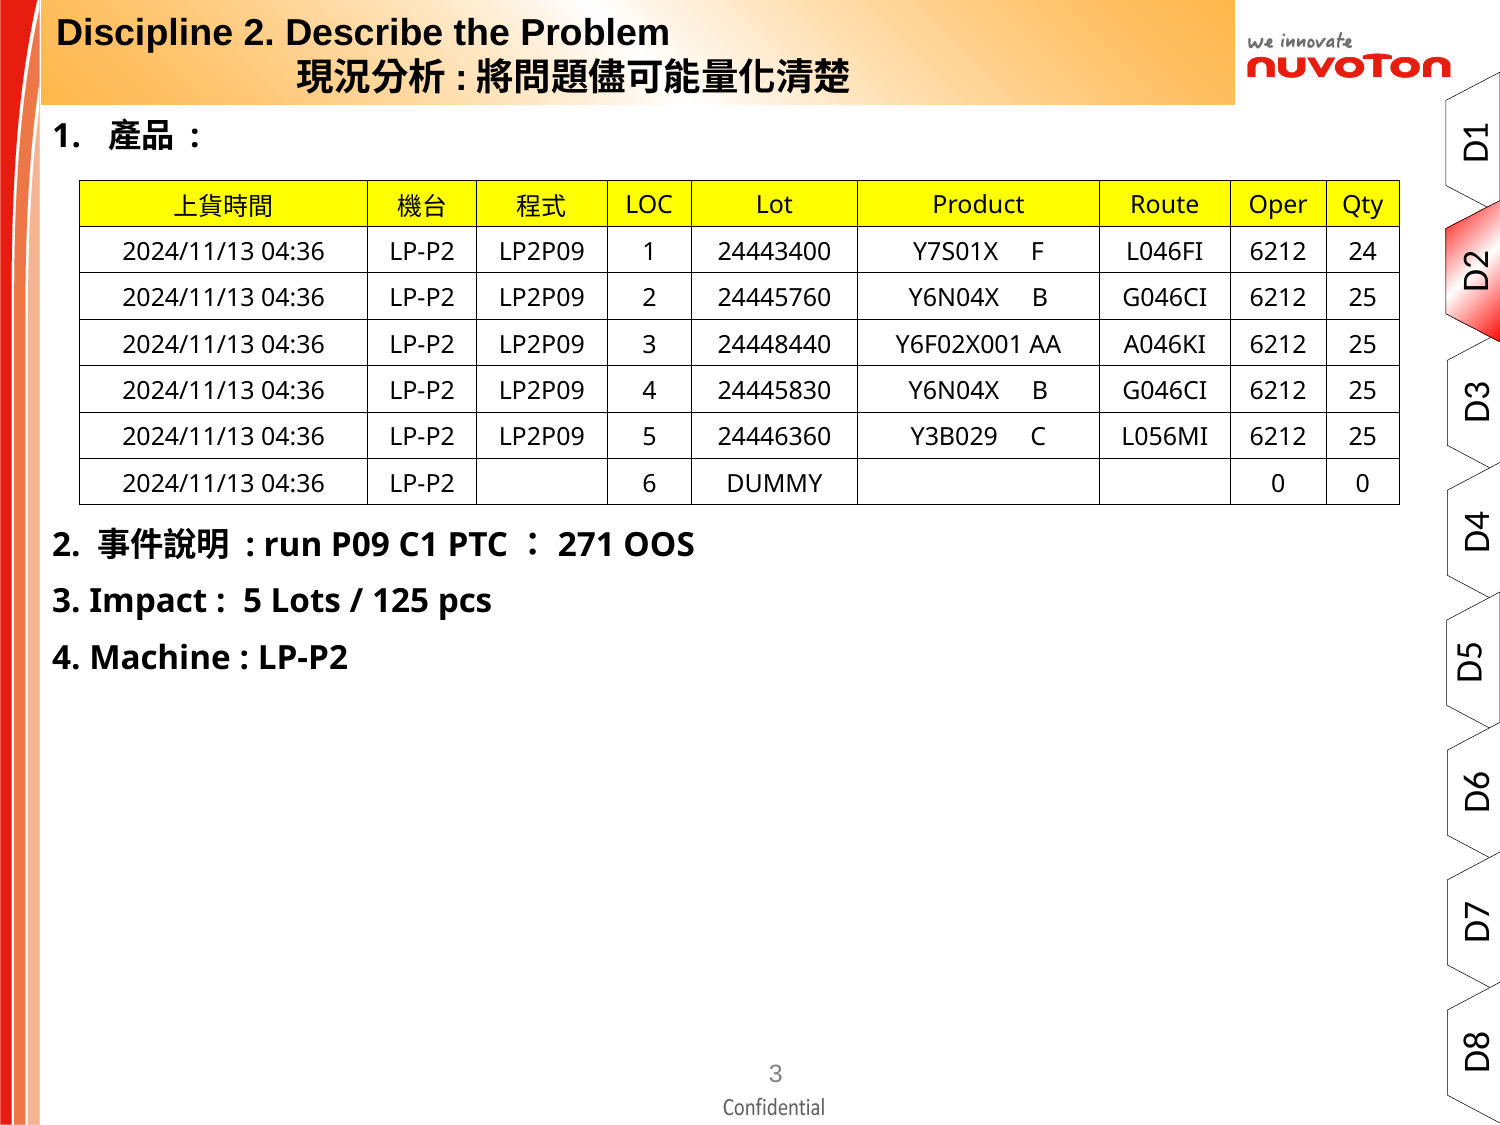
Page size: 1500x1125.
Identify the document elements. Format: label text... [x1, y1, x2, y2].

text_box [1444, 590, 1500, 622]
table_cell A046KI [1100, 320, 1230, 365]
text_box [1444, 703, 1500, 728]
text_box D6 [1440, 752, 1500, 833]
text_box 產品 : 2. 事件說明 : run P09 C1 PTC：271 OOS 3. Impact : 5 Lots / 125 pcs 4. Machine : LP-P2 [37, 106, 1426, 684]
table_header Product [858, 181, 1099, 226]
text_box D4 [1440, 492, 1500, 573]
table_cell 24448440 [692, 320, 857, 365]
table_cell 25 [1327, 273, 1399, 319]
table_cell Y6N04X B [858, 273, 1099, 319]
table_cell Y6N04X B [858, 366, 1099, 412]
text_box D3 [1440, 363, 1500, 443]
table_header 程式 [477, 181, 607, 226]
text_box [1445, 979, 1500, 1012]
text_box [1445, 573, 1500, 598]
table_cell [1100, 459, 1230, 504]
text_box [1445, 337, 1500, 363]
table_cell G046CI [1100, 366, 1230, 412]
table_cell 24446360 [692, 413, 857, 458]
table_cell Y7S01X F [858, 227, 1099, 272]
table_cell 6212 [1231, 413, 1326, 458]
text_box D5 [1432, 622, 1500, 703]
table_cell 2024/11/13 04:36 [80, 273, 367, 319]
table_cell 6 [608, 459, 691, 504]
text_box [1443, 198, 1500, 231]
table_header Oper [1231, 181, 1326, 226]
table_cell 2024/11/13 04:36 [80, 459, 367, 504]
picture [0, 0, 1500, 1125]
table_cell 4 [608, 366, 691, 412]
text_box [1443, 311, 1500, 345]
table_cell 2024/11/13 04:36 [80, 413, 367, 458]
table_cell 0 [1231, 459, 1326, 504]
table_cell 5 [608, 413, 691, 458]
table_cell G046CI [1100, 273, 1230, 319]
table_cell 0 [1327, 459, 1399, 504]
table_cell 24445760 [692, 273, 857, 319]
table_header LOC [608, 181, 691, 226]
table_cell LP-P2 [368, 273, 476, 319]
table_cell LP-P2 [368, 320, 476, 365]
table_cell LP2P09 [477, 320, 607, 365]
table_header Route [1100, 181, 1230, 226]
table_cell 24443400 [692, 227, 857, 272]
text_box [1445, 720, 1500, 752]
table_cell LP-P2 [368, 413, 476, 458]
table_header 上貨時間 [80, 181, 367, 226]
table_cell LP-P2 [368, 227, 476, 272]
text_box [1445, 963, 1500, 987]
table_cell 6212 [1231, 227, 1326, 272]
table_cell Y3B029 C [858, 413, 1099, 458]
table_cell 6212 [1231, 320, 1326, 365]
table_header 機台 [368, 181, 476, 226]
table_cell 6212 [1231, 273, 1326, 319]
slide_number 2 [600, 1042, 951, 1103]
table_cell DUMMY [692, 459, 857, 504]
table_cell [477, 459, 607, 504]
text_box [1445, 833, 1500, 858]
table_cell L056MI [1100, 413, 1230, 458]
table_cell 6212 [1231, 366, 1326, 412]
table_cell Y6F02X001 AA [858, 320, 1099, 365]
table_cell LP-P2 [368, 459, 476, 504]
table_cell 3 [608, 320, 691, 365]
table_cell 25 [1327, 320, 1399, 365]
table_cell LP2P09 [477, 273, 607, 319]
text_box D2 [1439, 231, 1500, 311]
table_cell 2024/11/13 04:36 [80, 320, 367, 365]
table_cell 2 [608, 273, 691, 319]
table_cell 24445830 [692, 366, 857, 412]
table_cell 2024/11/13 04:36 [80, 366, 367, 412]
text_box D1 [1445, 103, 1500, 183]
text_box Discipline 2. Describe the Problem 現況分析:將問題儘可能量化清楚 [41, 0, 1235, 105]
text_box [1445, 1093, 1500, 1125]
table_cell LP2P09 [477, 227, 607, 272]
table_header Qty [1327, 181, 1399, 226]
text_box [1445, 460, 1500, 492]
text_box D7 [1440, 882, 1500, 963]
text_box [1445, 443, 1500, 468]
text_box [1445, 849, 1500, 882]
table_cell 1 [608, 227, 691, 272]
table_cell 24 [1327, 227, 1399, 272]
text_box [1443, 70, 1500, 207]
text_box D8 [1440, 1012, 1500, 1093]
table_cell LP2P09 [477, 366, 607, 412]
table_cell 25 [1327, 413, 1399, 458]
table_cell [858, 459, 1099, 504]
table_header Lot [692, 181, 857, 226]
table_cell LP-P2 [368, 366, 476, 412]
table_cell LP2P09 [477, 413, 607, 458]
table_cell L046FI [1100, 227, 1230, 272]
table_cell 2024/11/13 04:36 [80, 227, 367, 272]
table_cell 25 [1327, 366, 1399, 412]
